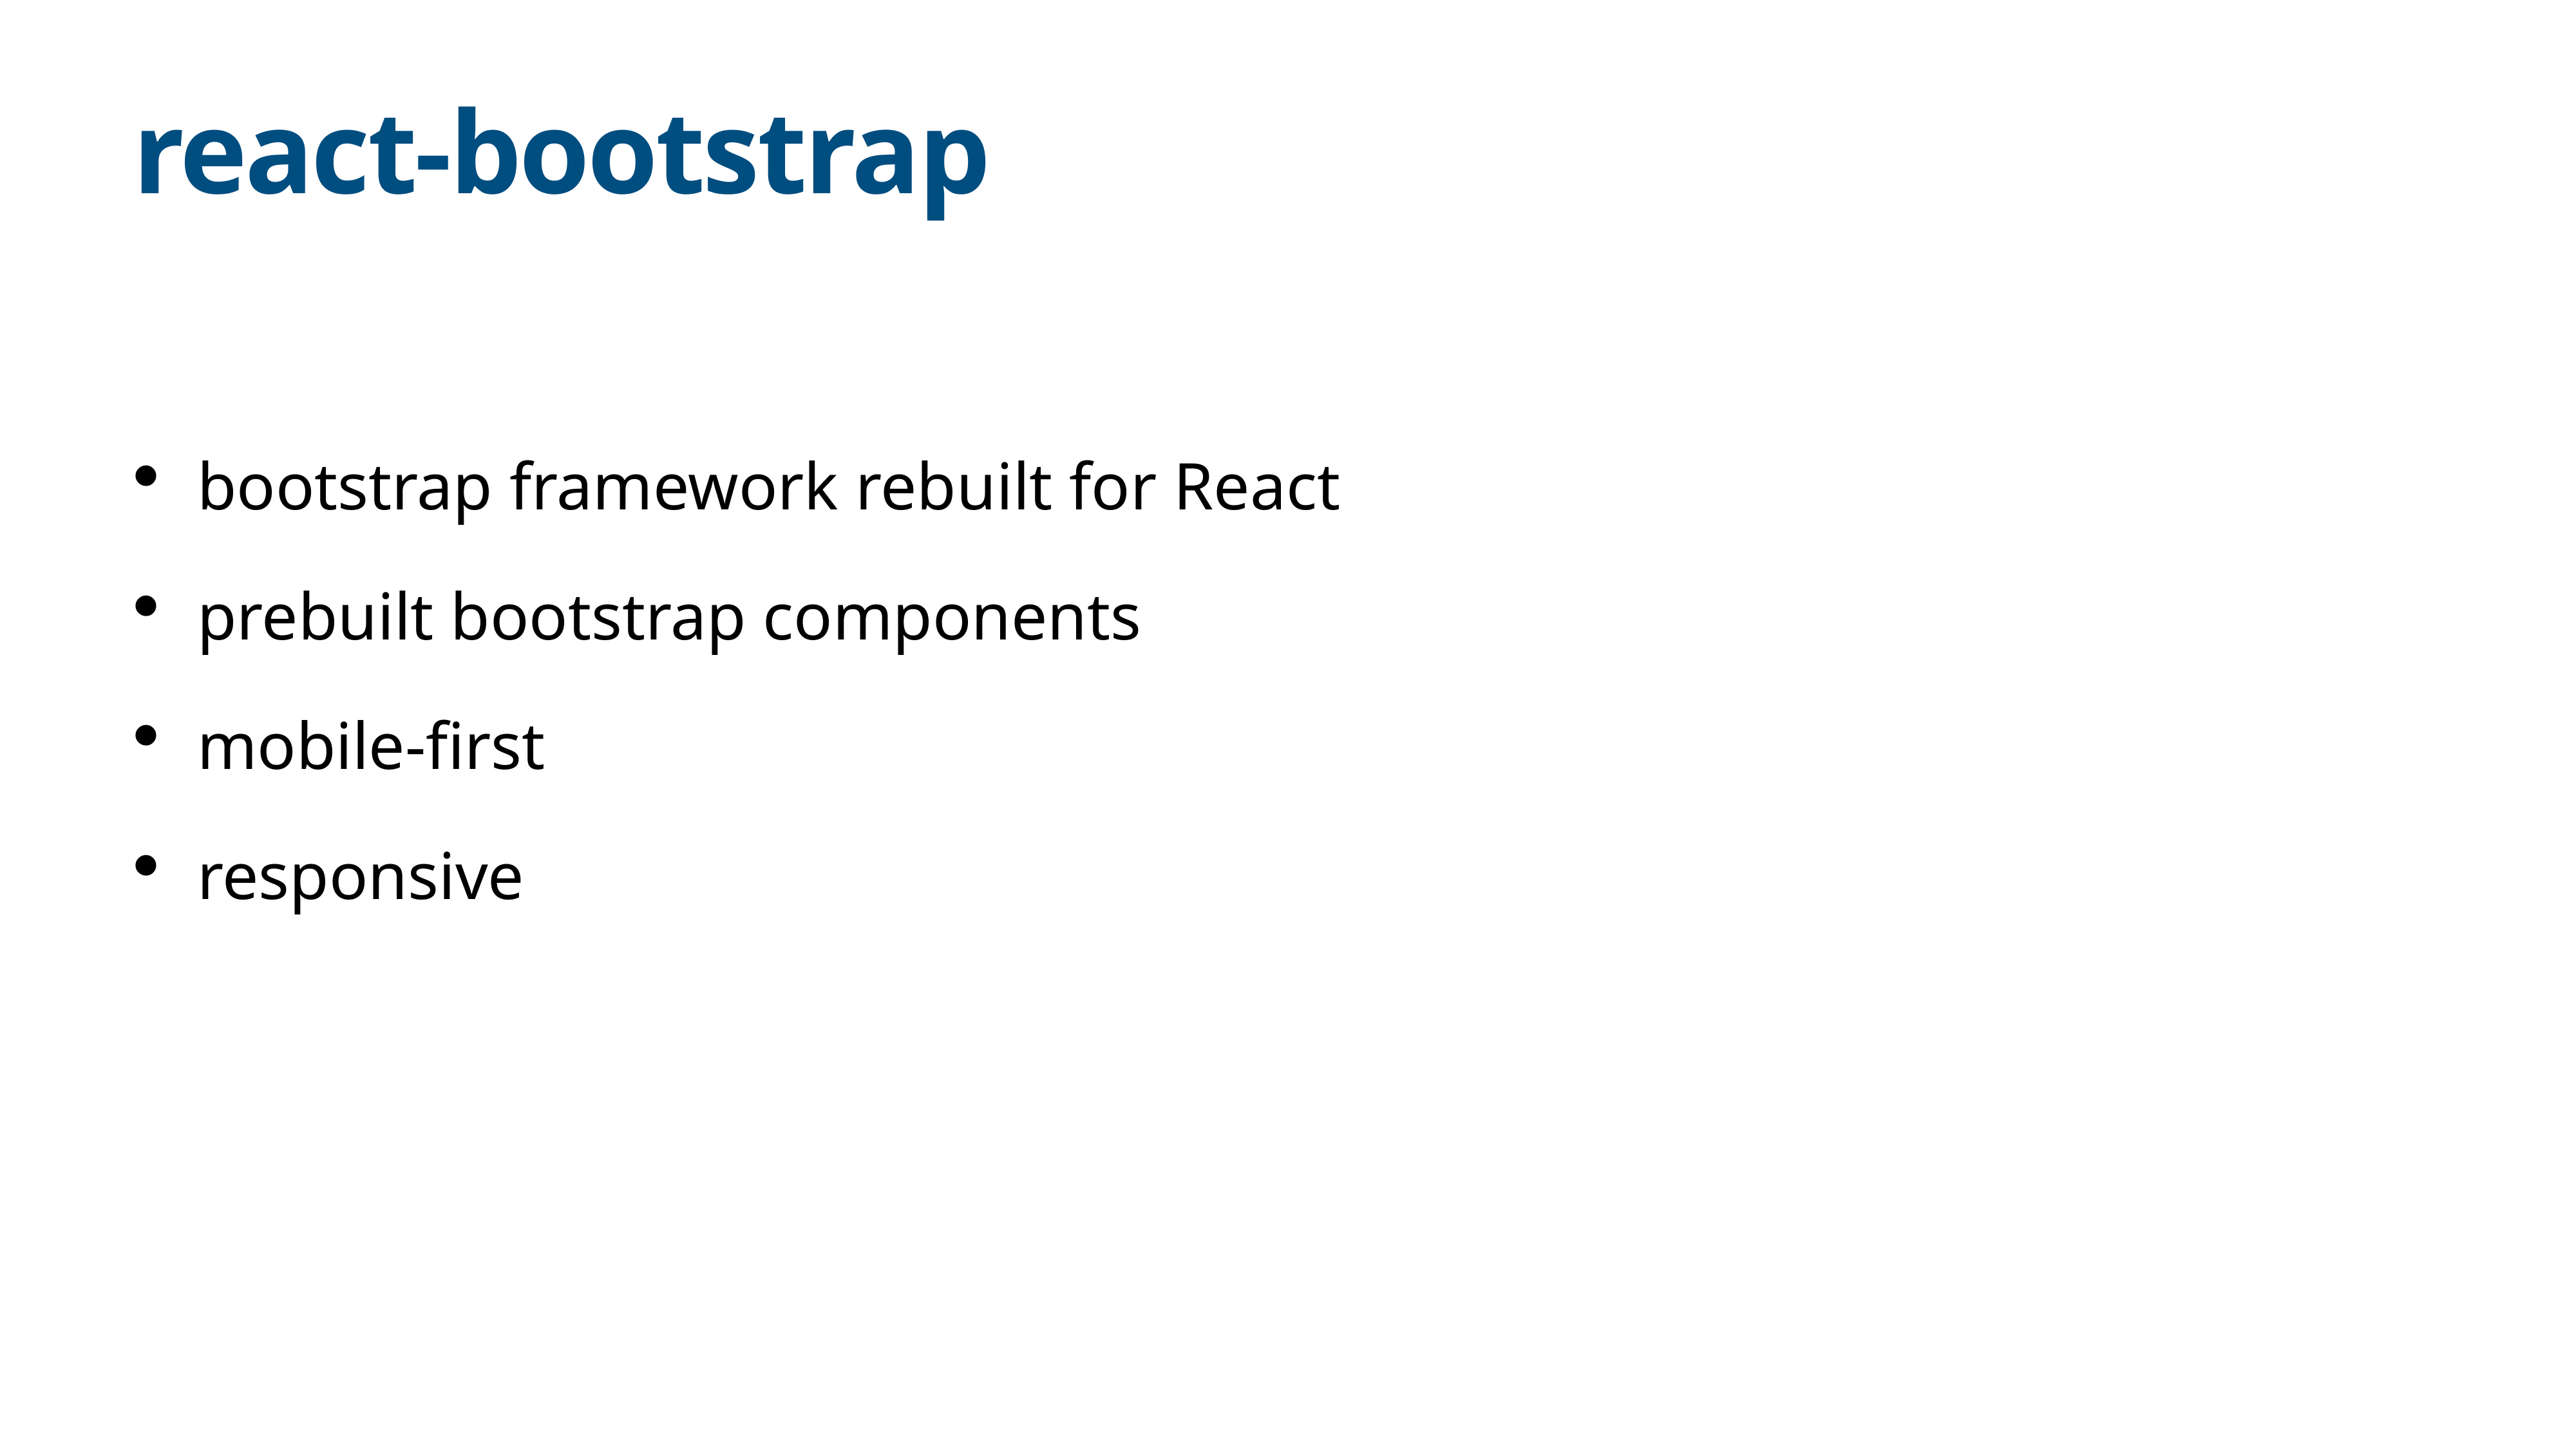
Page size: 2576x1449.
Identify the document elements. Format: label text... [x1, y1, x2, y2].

title react-bootstrap [127, 100, 2449, 252]
list bootstrap framework rebuilt for React prebuilt bootstrap components mobile-first responsive [127, 448, 2449, 1321]
